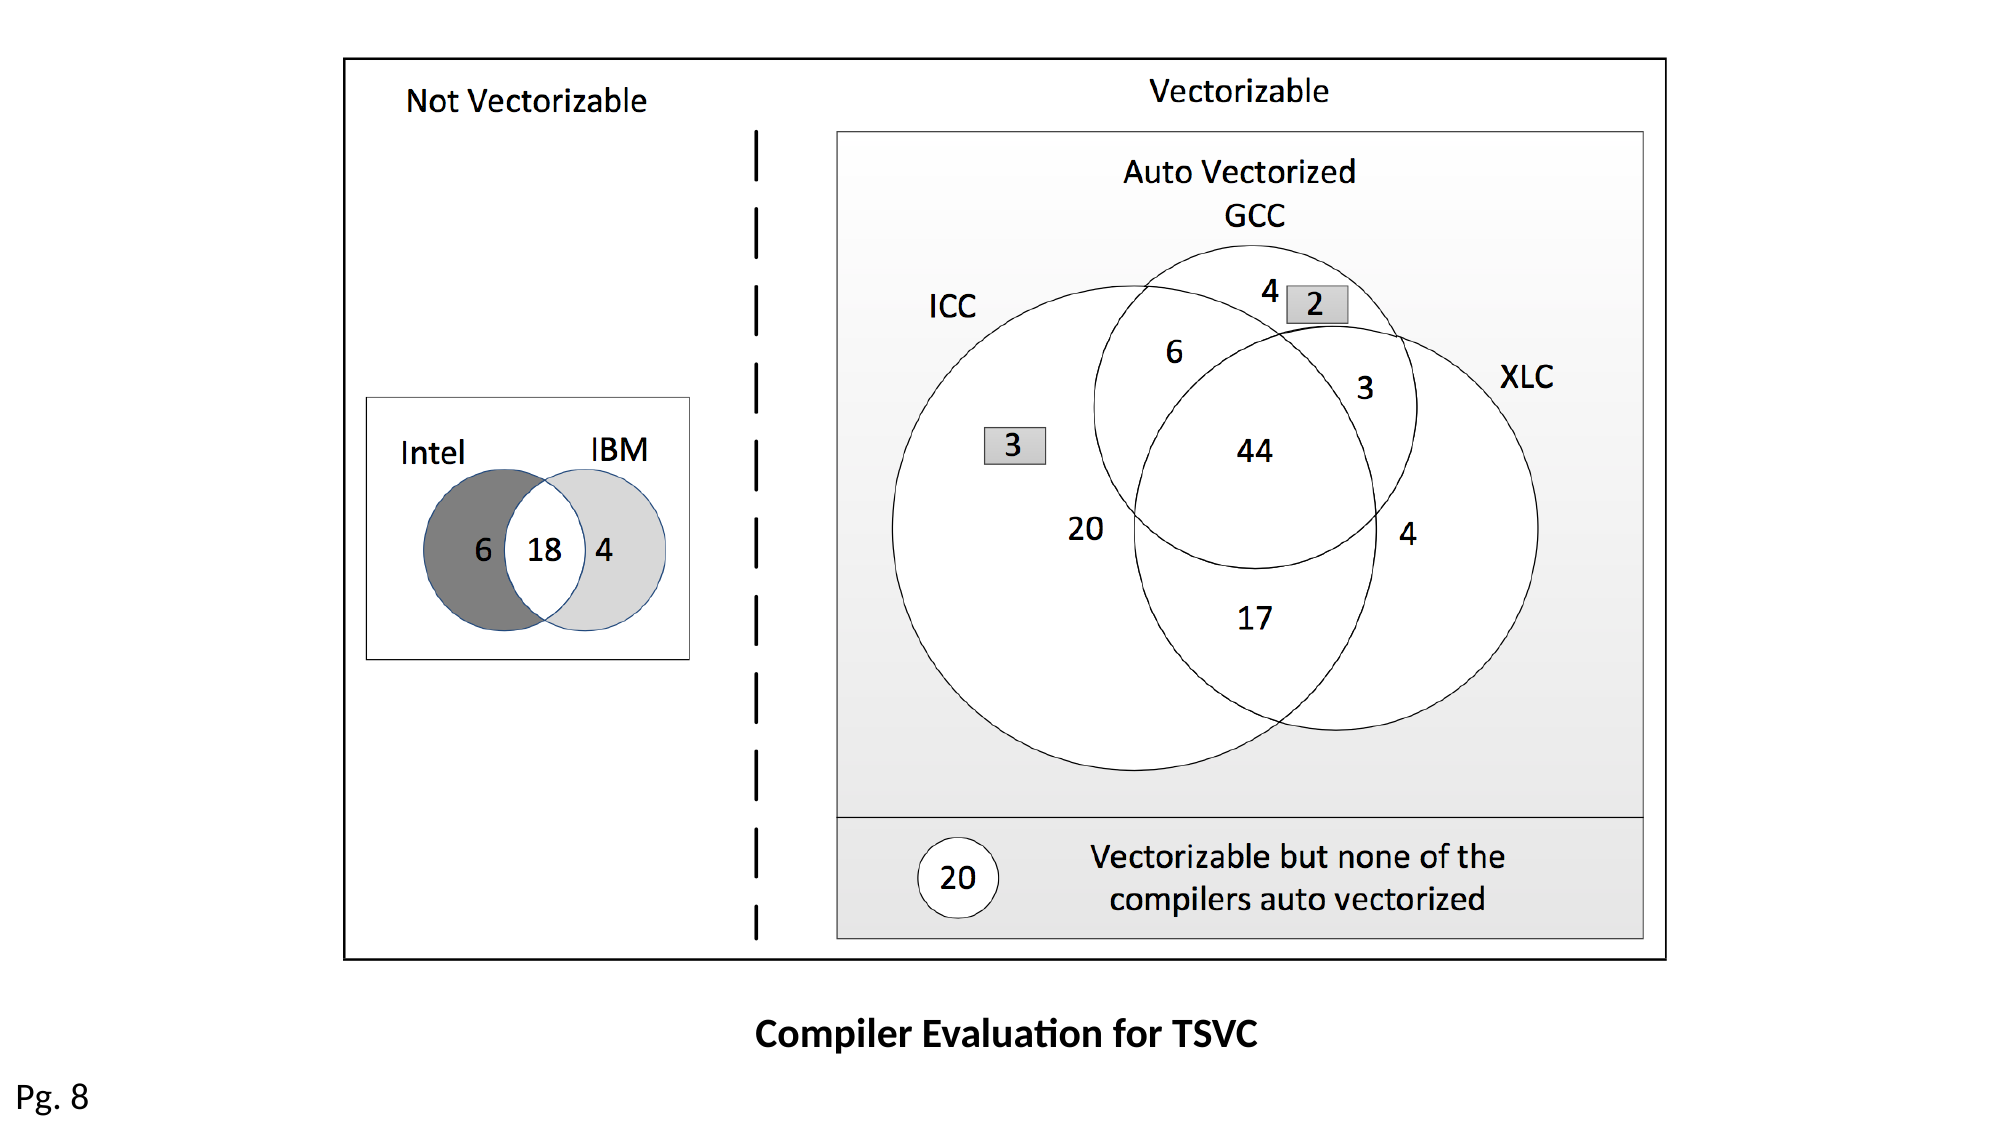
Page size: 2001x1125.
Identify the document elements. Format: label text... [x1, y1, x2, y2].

text_box Compiler Evaluation for TSVC [740, 998, 1273, 1064]
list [324, 46, 1690, 974]
text_box Pg. 8 [0, 1064, 105, 1125]
